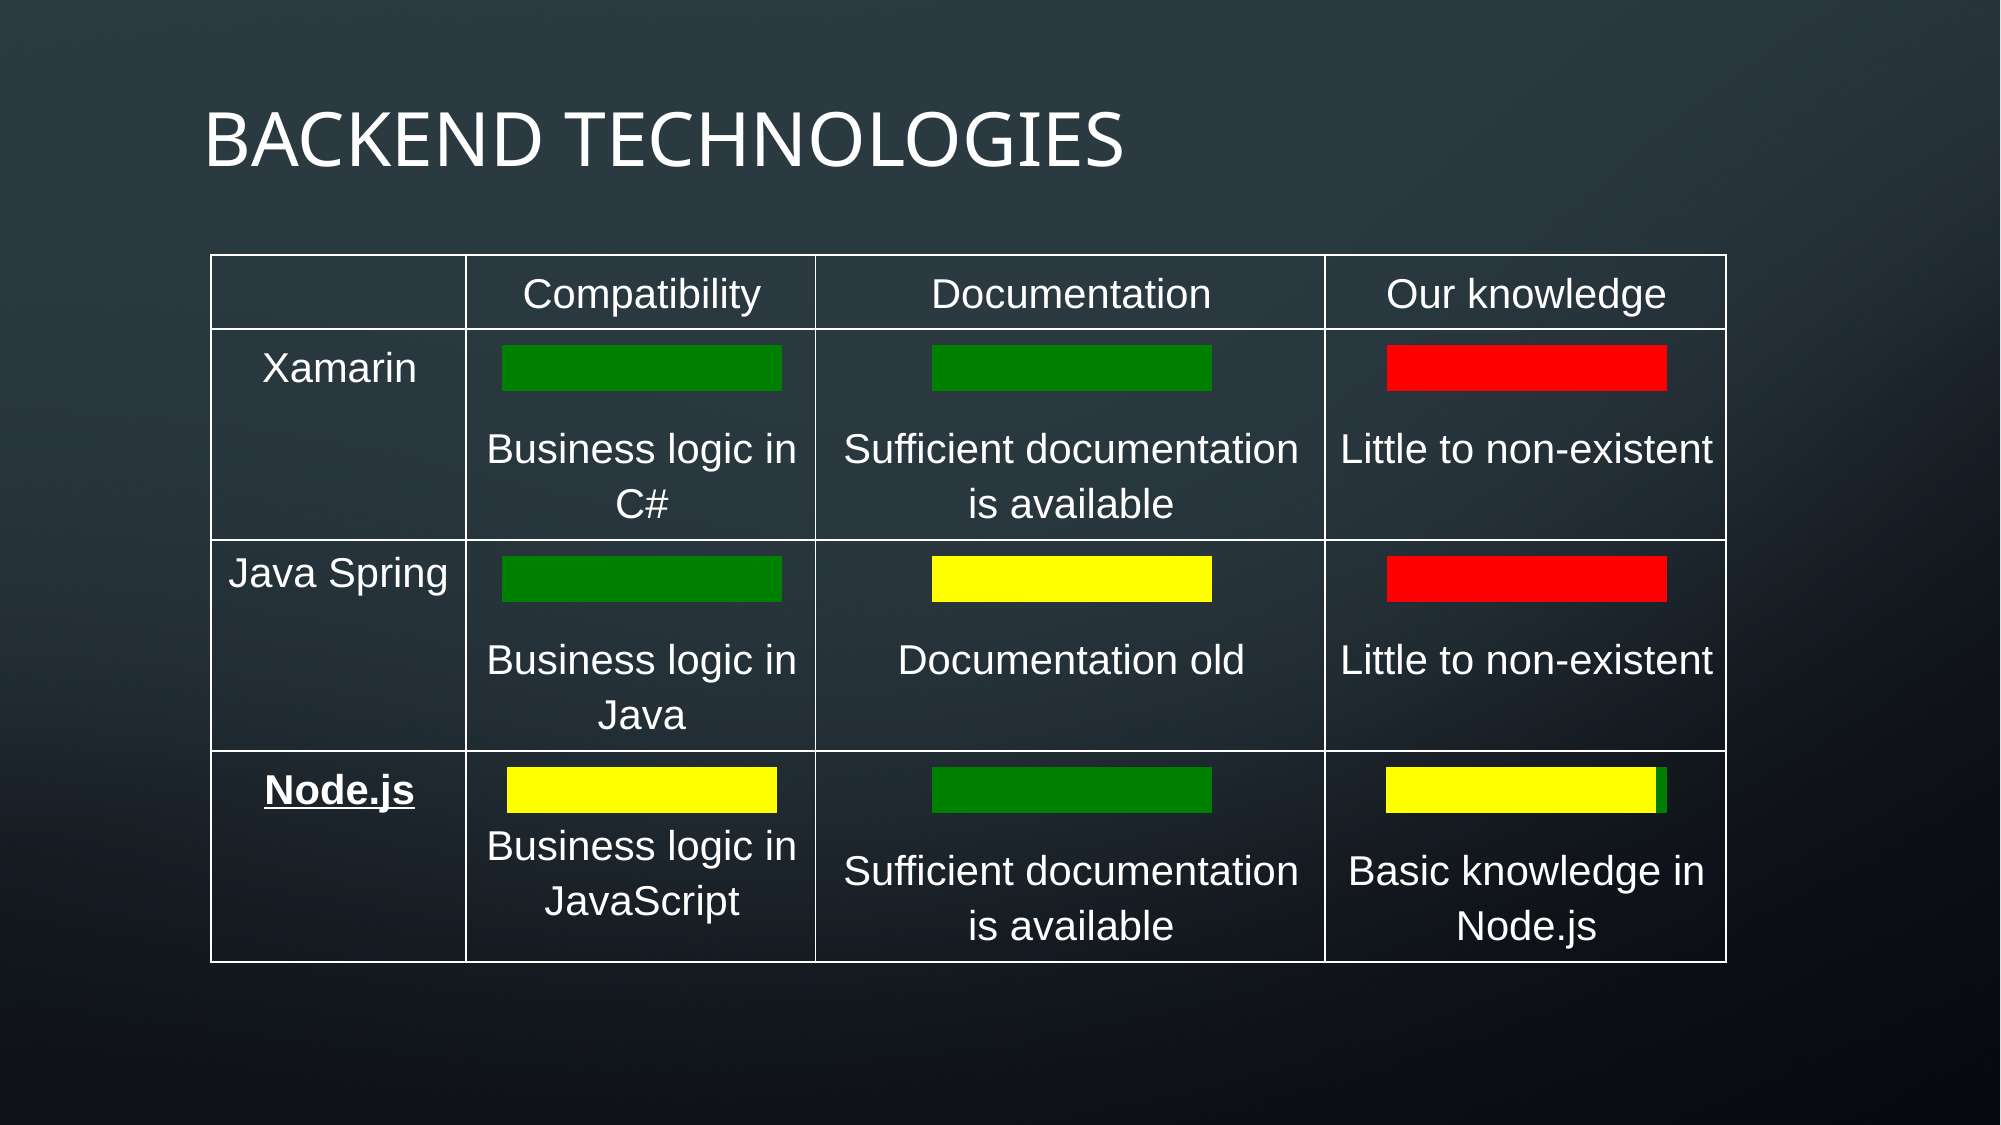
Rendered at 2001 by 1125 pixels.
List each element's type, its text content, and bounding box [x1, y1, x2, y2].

table_cell ~~~~~~~~~~~ Basic knowledge in Node.js [1326, 752, 1725, 961]
table_header Our knowledge [1326, 256, 1725, 328]
table_cell Node.js [212, 752, 465, 961]
table_cell Xamarin [212, 330, 465, 539]
table_cell -------------------- Business logic in C# [467, 330, 815, 539]
table_header Documentation [816, 256, 1324, 328]
text_box [0, 0, 2000, 1125]
table_cell -------------------- Little to non-existent [1326, 330, 1725, 539]
table_header Compatibility [467, 256, 815, 328]
table_cell -------------------- Business logic in Java [467, 541, 815, 750]
table_cell -------------------- Sufficient documentation is available [816, 330, 1324, 539]
table_cell ~~~~~~~~~~~ Business logic in JavaScript [467, 752, 815, 961]
table_cell -------------------- Sufficient documentation is available [816, 752, 1324, 961]
table_header [212, 256, 465, 328]
title Backend Technologies [187, 21, 1813, 264]
table_cell Java Spring [212, 541, 465, 750]
table_cell -------------------- Little to non-existent [1326, 541, 1725, 750]
table_cell -------------------- Documentation old [816, 541, 1324, 750]
